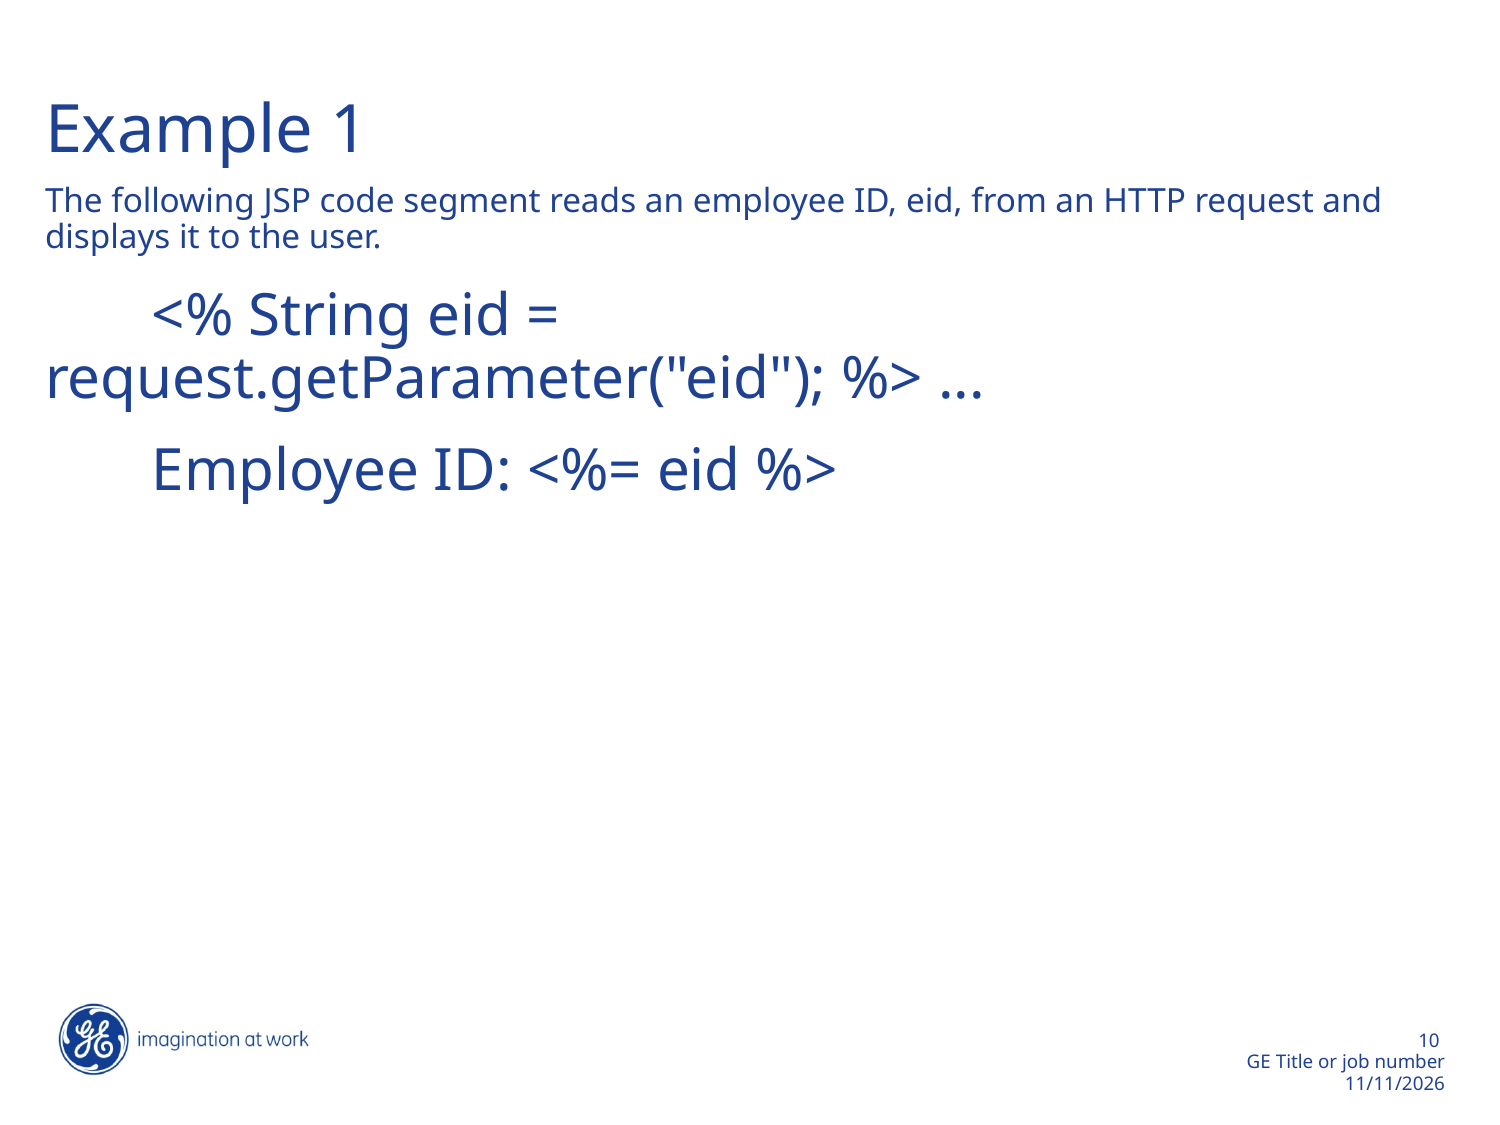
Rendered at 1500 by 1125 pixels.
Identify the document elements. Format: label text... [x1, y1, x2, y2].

picture [52, 997, 315, 1081]
list Example 1 The following JSP code segment reads an employee ID, eid, from an HTTP request and displays it to the user. <% String eid = request.getParameter("eid"); %> ... Employee ID: <%= eid %> [45, 95, 1433, 791]
